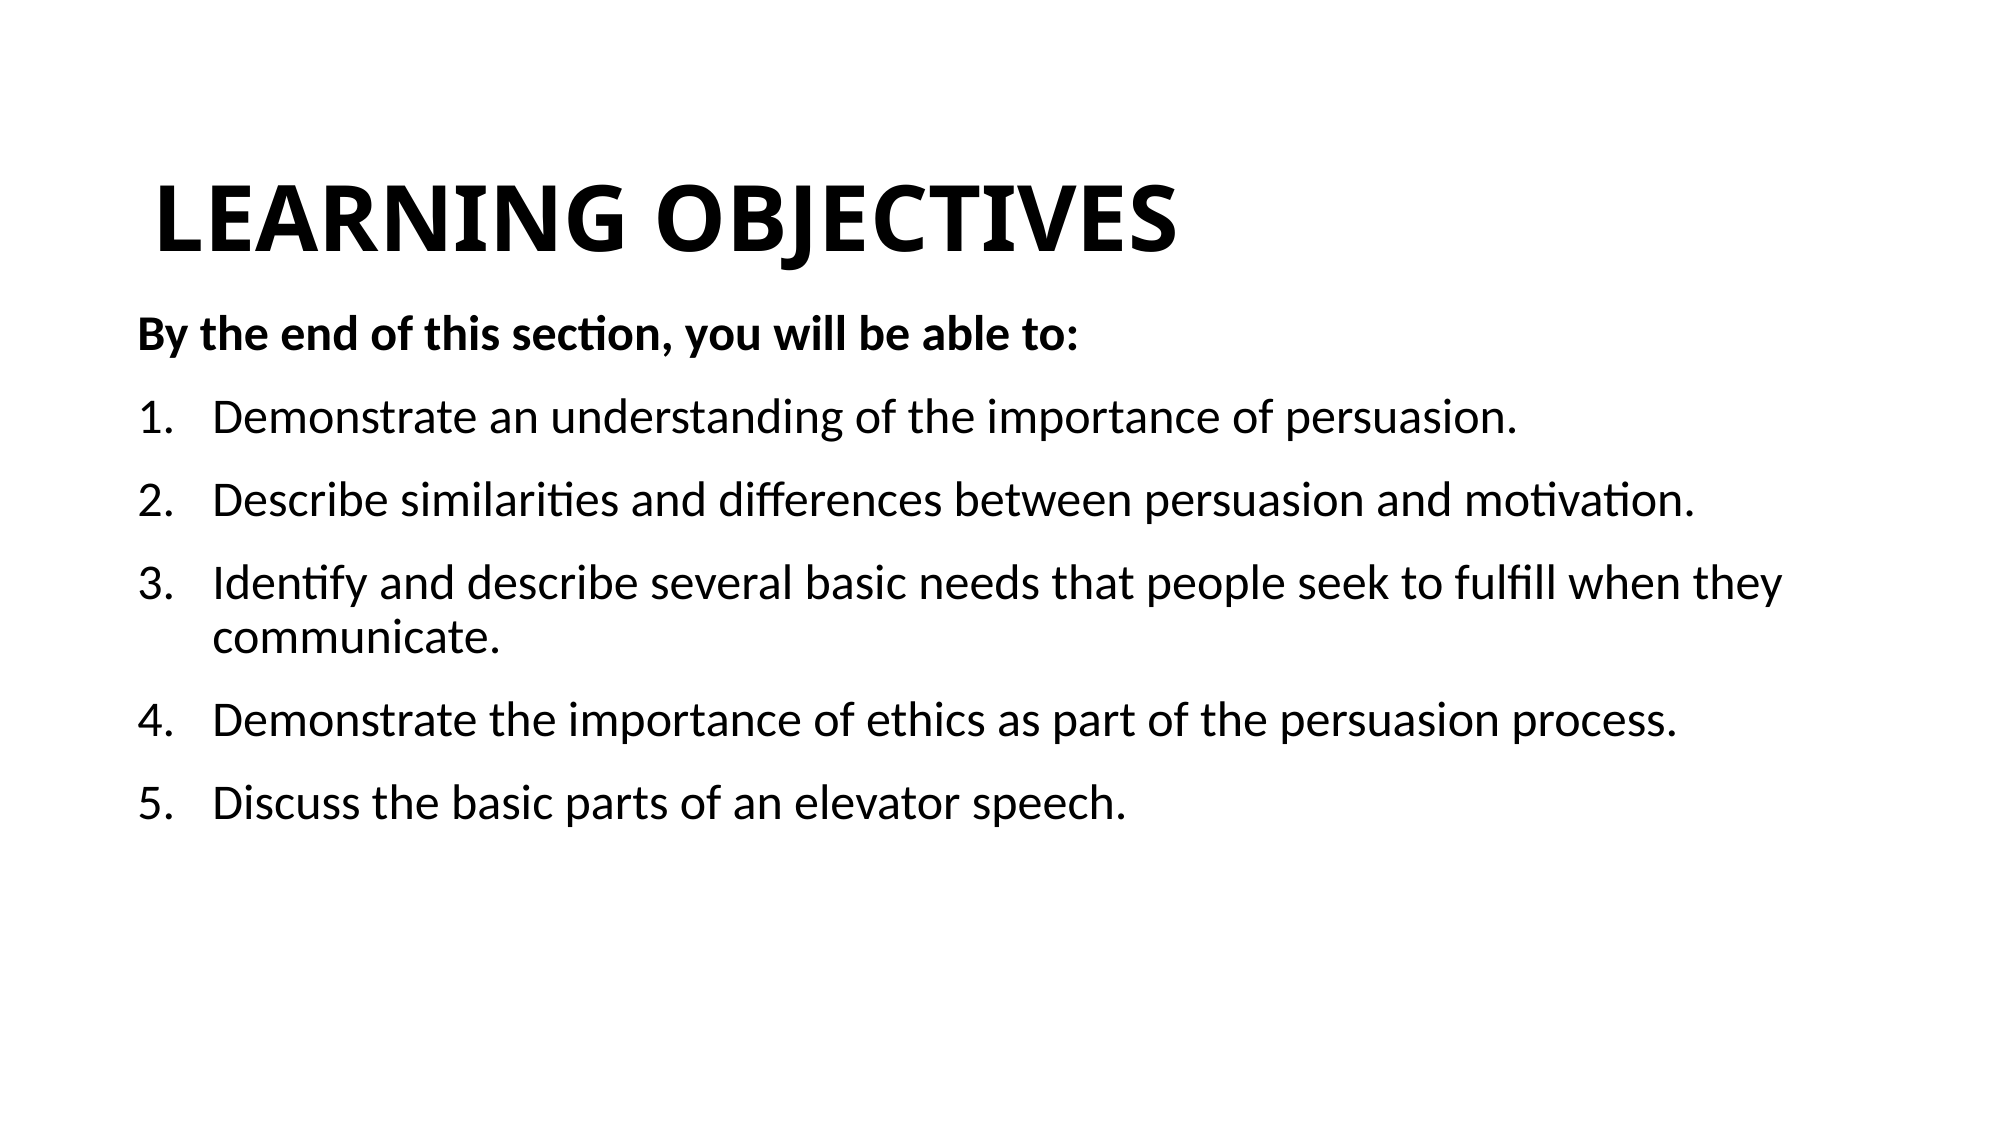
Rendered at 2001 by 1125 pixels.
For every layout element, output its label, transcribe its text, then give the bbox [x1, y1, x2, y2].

list By the end of this section, you will be able to: Demonstrate an understanding of the importance of persuasion. Describe similarities and differences between persuasion and motivation. Identify and describe several basic needs that people seek to fulfill when they communicate. Demonstrate the importance of ethics as part of the persuasion process. Discuss the basic parts of an elevator speech. [137, 299, 1863, 1014]
title LEARNING OBJECTIVES [137, 59, 1863, 278]
